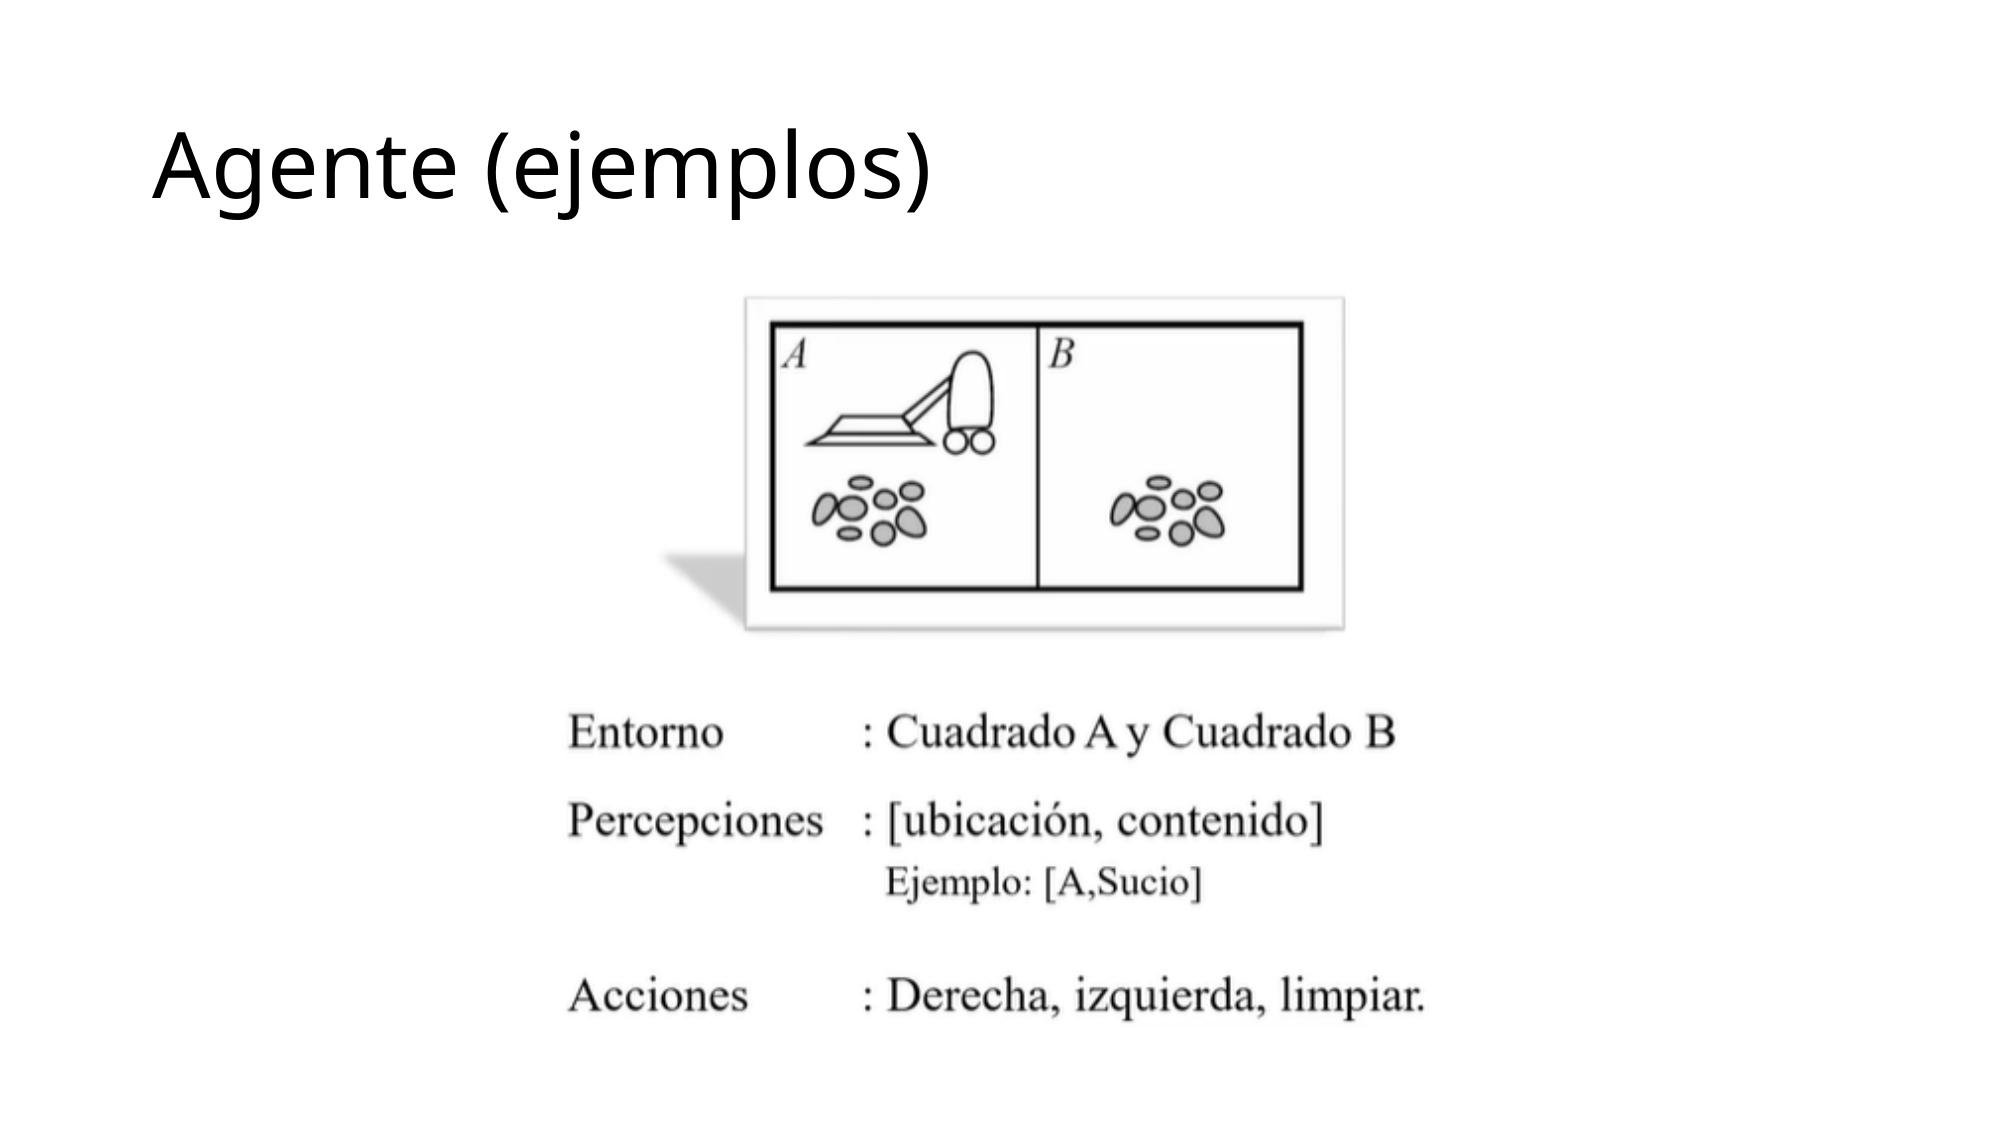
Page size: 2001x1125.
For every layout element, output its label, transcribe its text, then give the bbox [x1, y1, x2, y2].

picture [557, 277, 1443, 1053]
title Agente (ejemplos) [137, 59, 1863, 278]
